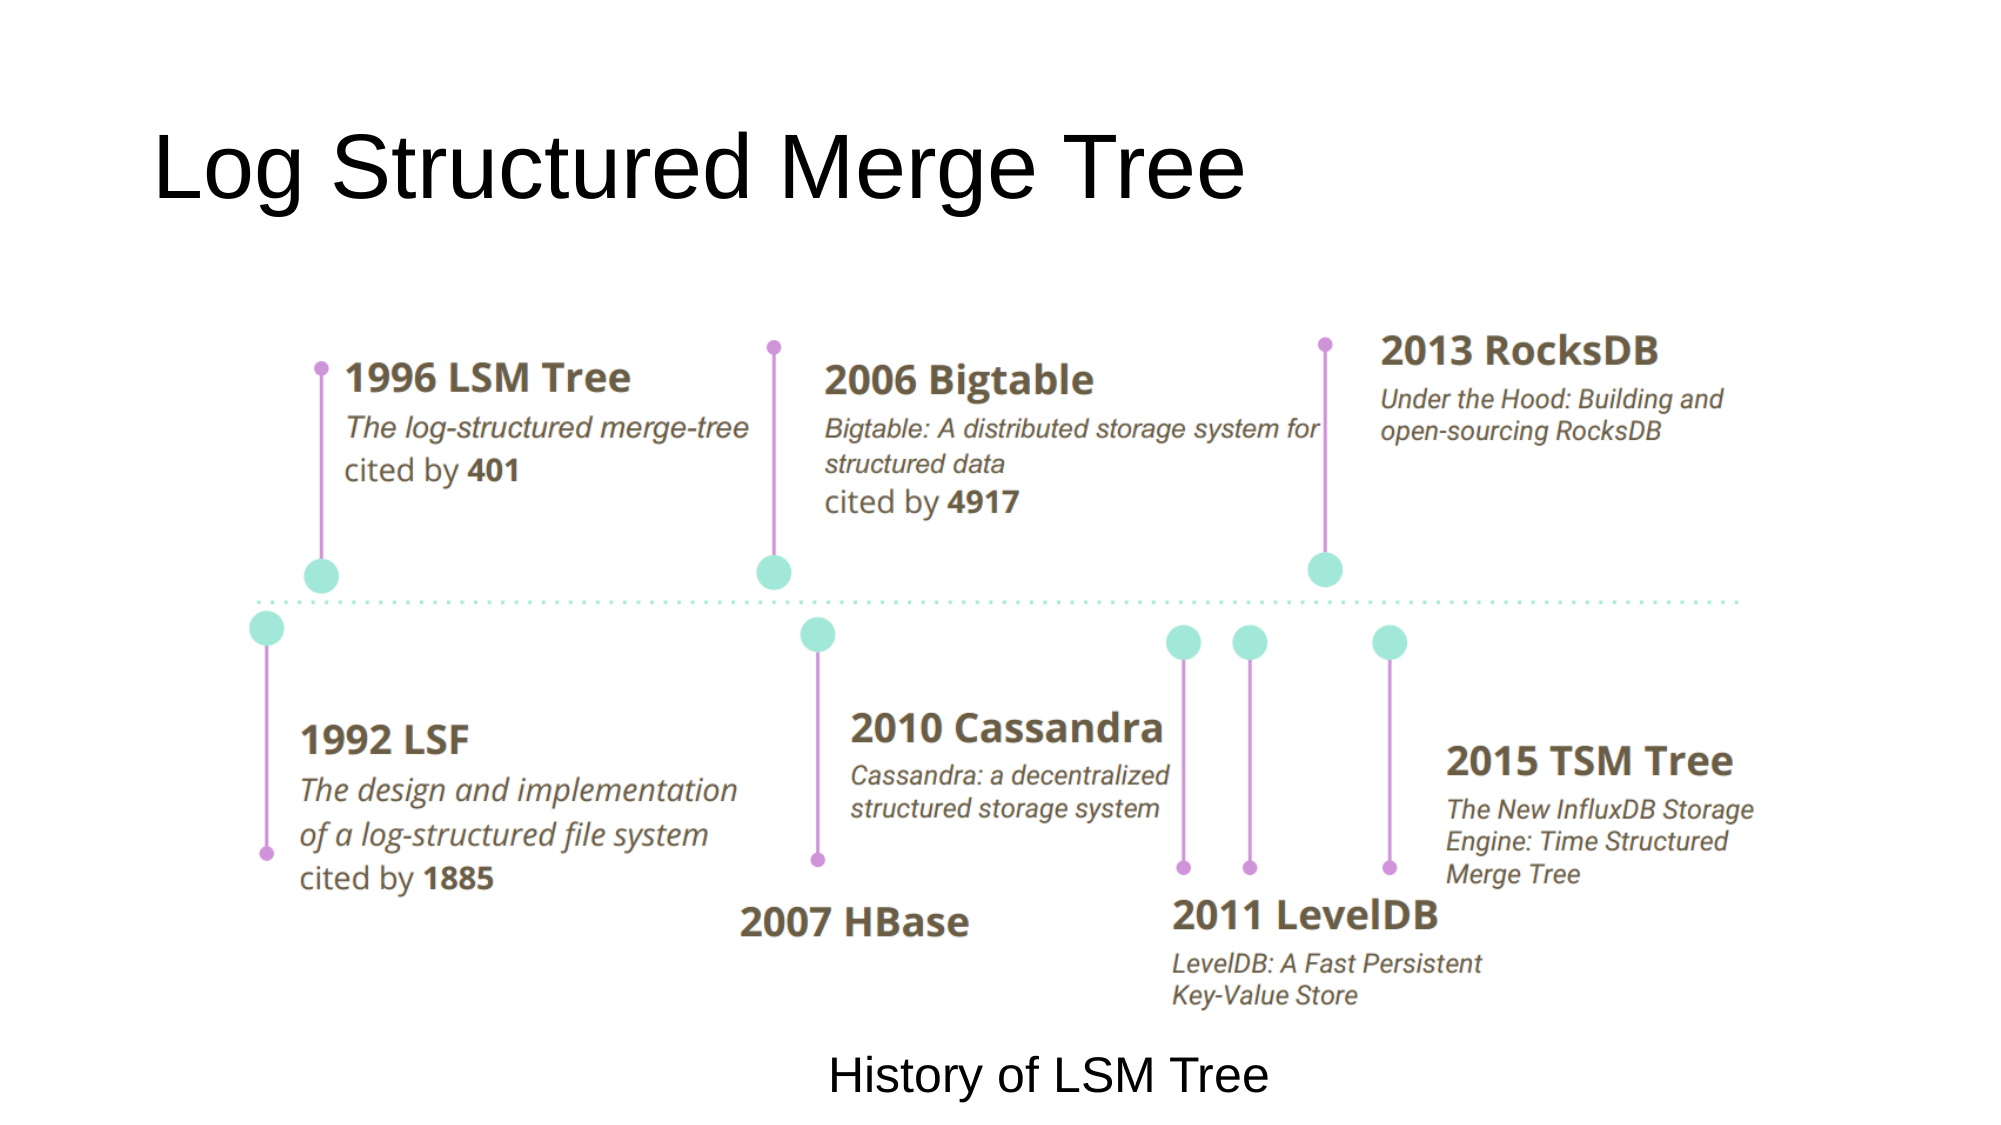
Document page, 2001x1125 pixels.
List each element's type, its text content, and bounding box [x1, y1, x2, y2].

title Log Structured Merge Tree [137, 59, 1863, 278]
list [226, 299, 1773, 1014]
text_box History of LSM Tree [813, 1035, 1286, 1111]
